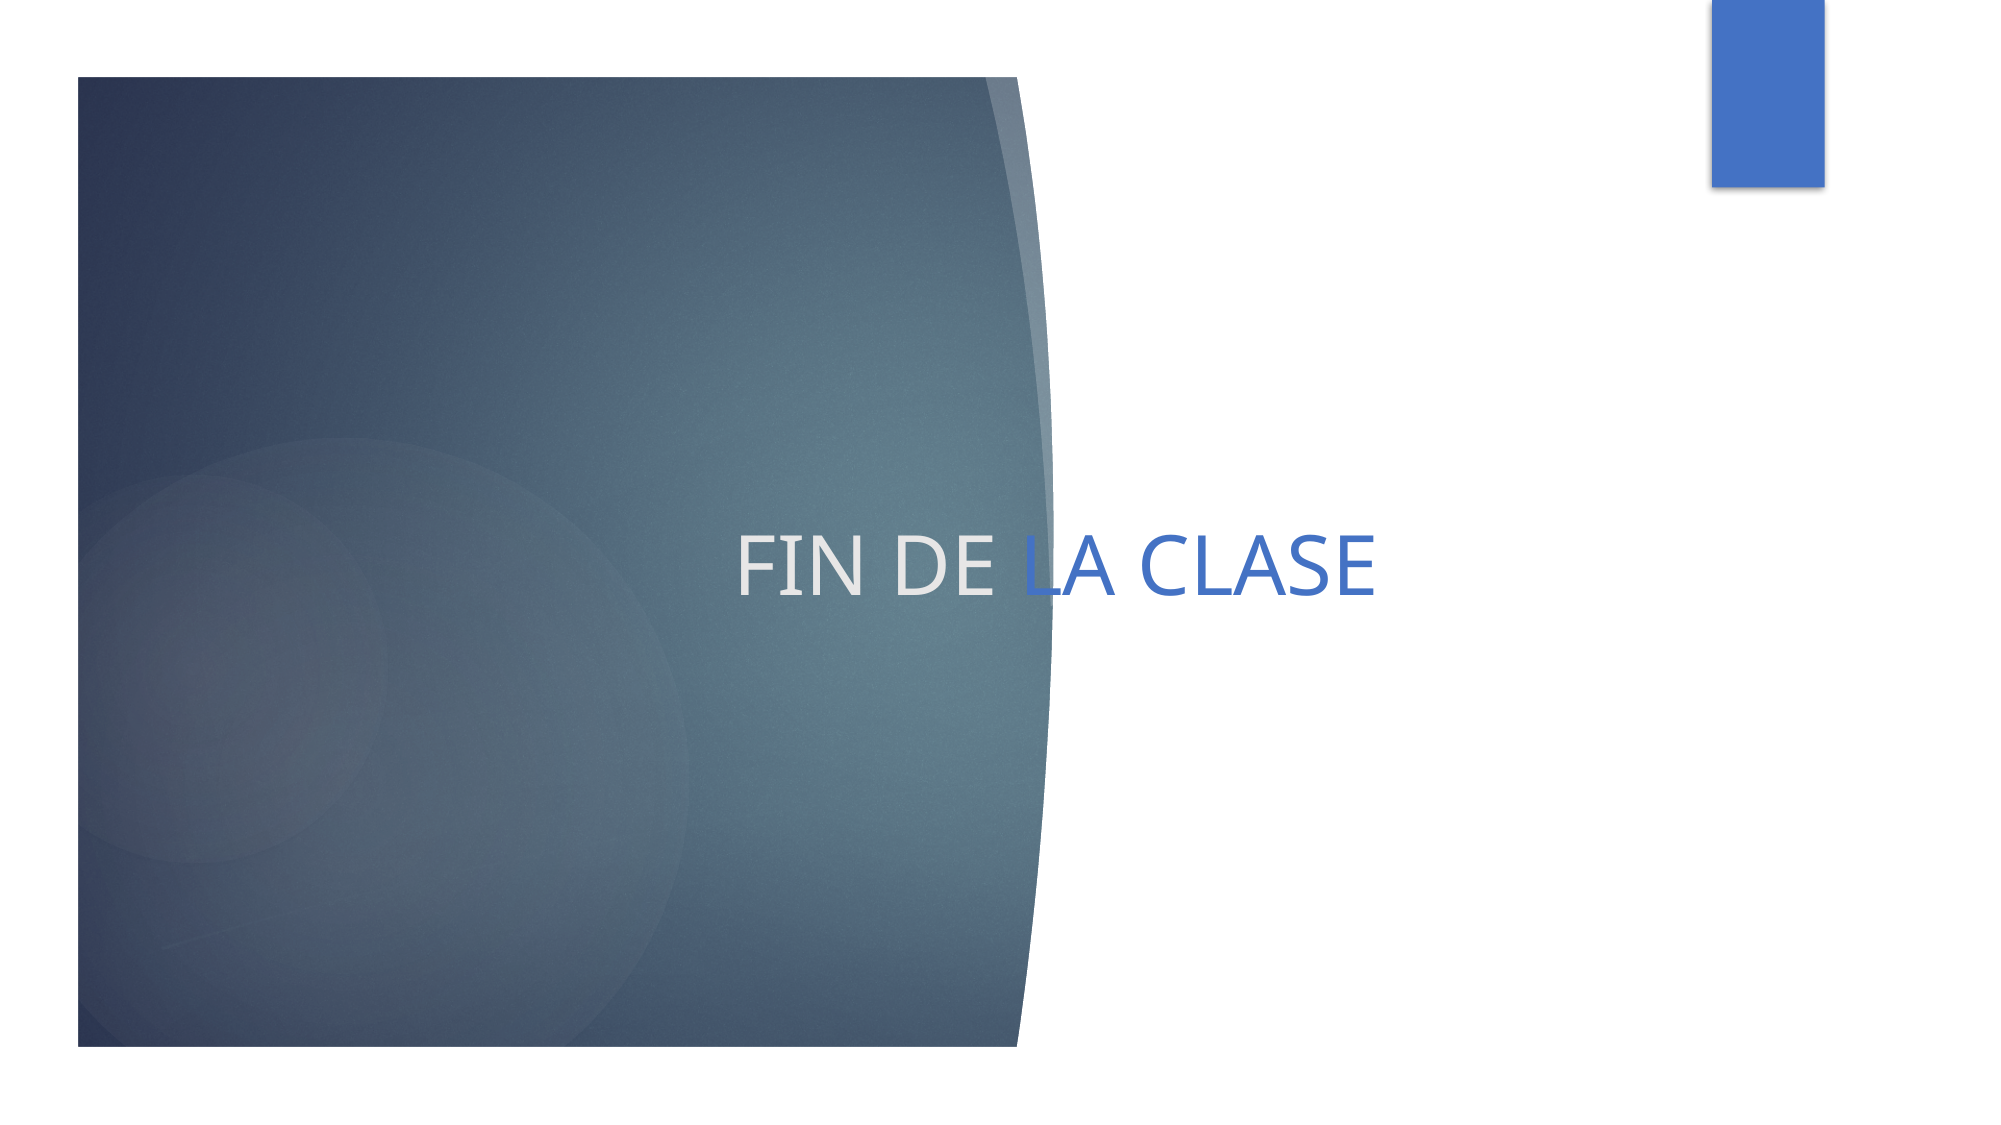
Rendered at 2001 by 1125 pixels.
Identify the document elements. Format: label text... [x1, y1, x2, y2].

title FIN DE LA CLASE [255, 442, 1988, 683]
